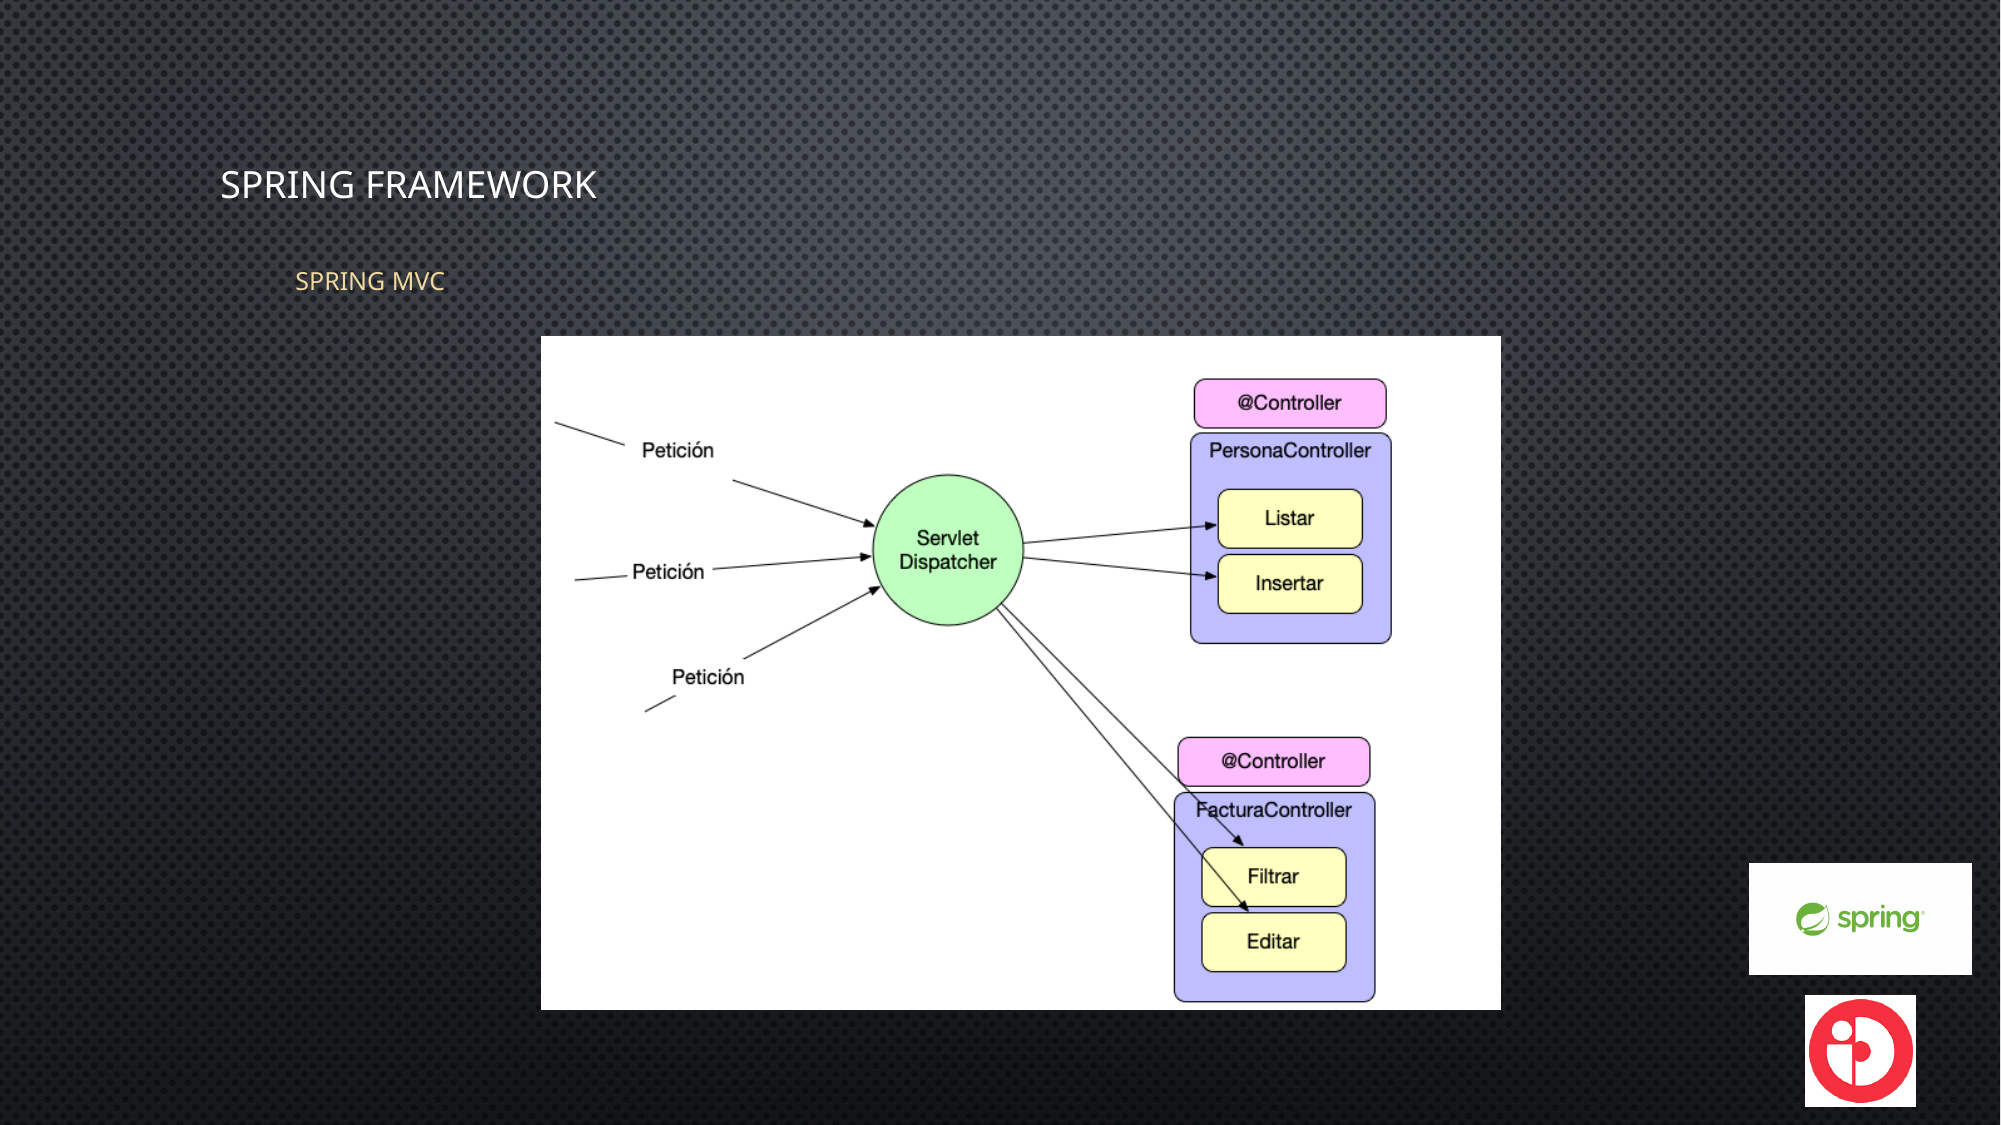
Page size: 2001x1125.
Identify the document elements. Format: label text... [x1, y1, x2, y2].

picture [1749, 863, 1972, 975]
text_box SPRING FRAMEWORK SPRING MVC [205, 153, 1696, 322]
text_box [205, 322, 1696, 607]
picture [1804, 995, 1917, 1107]
picture [541, 336, 1502, 1011]
